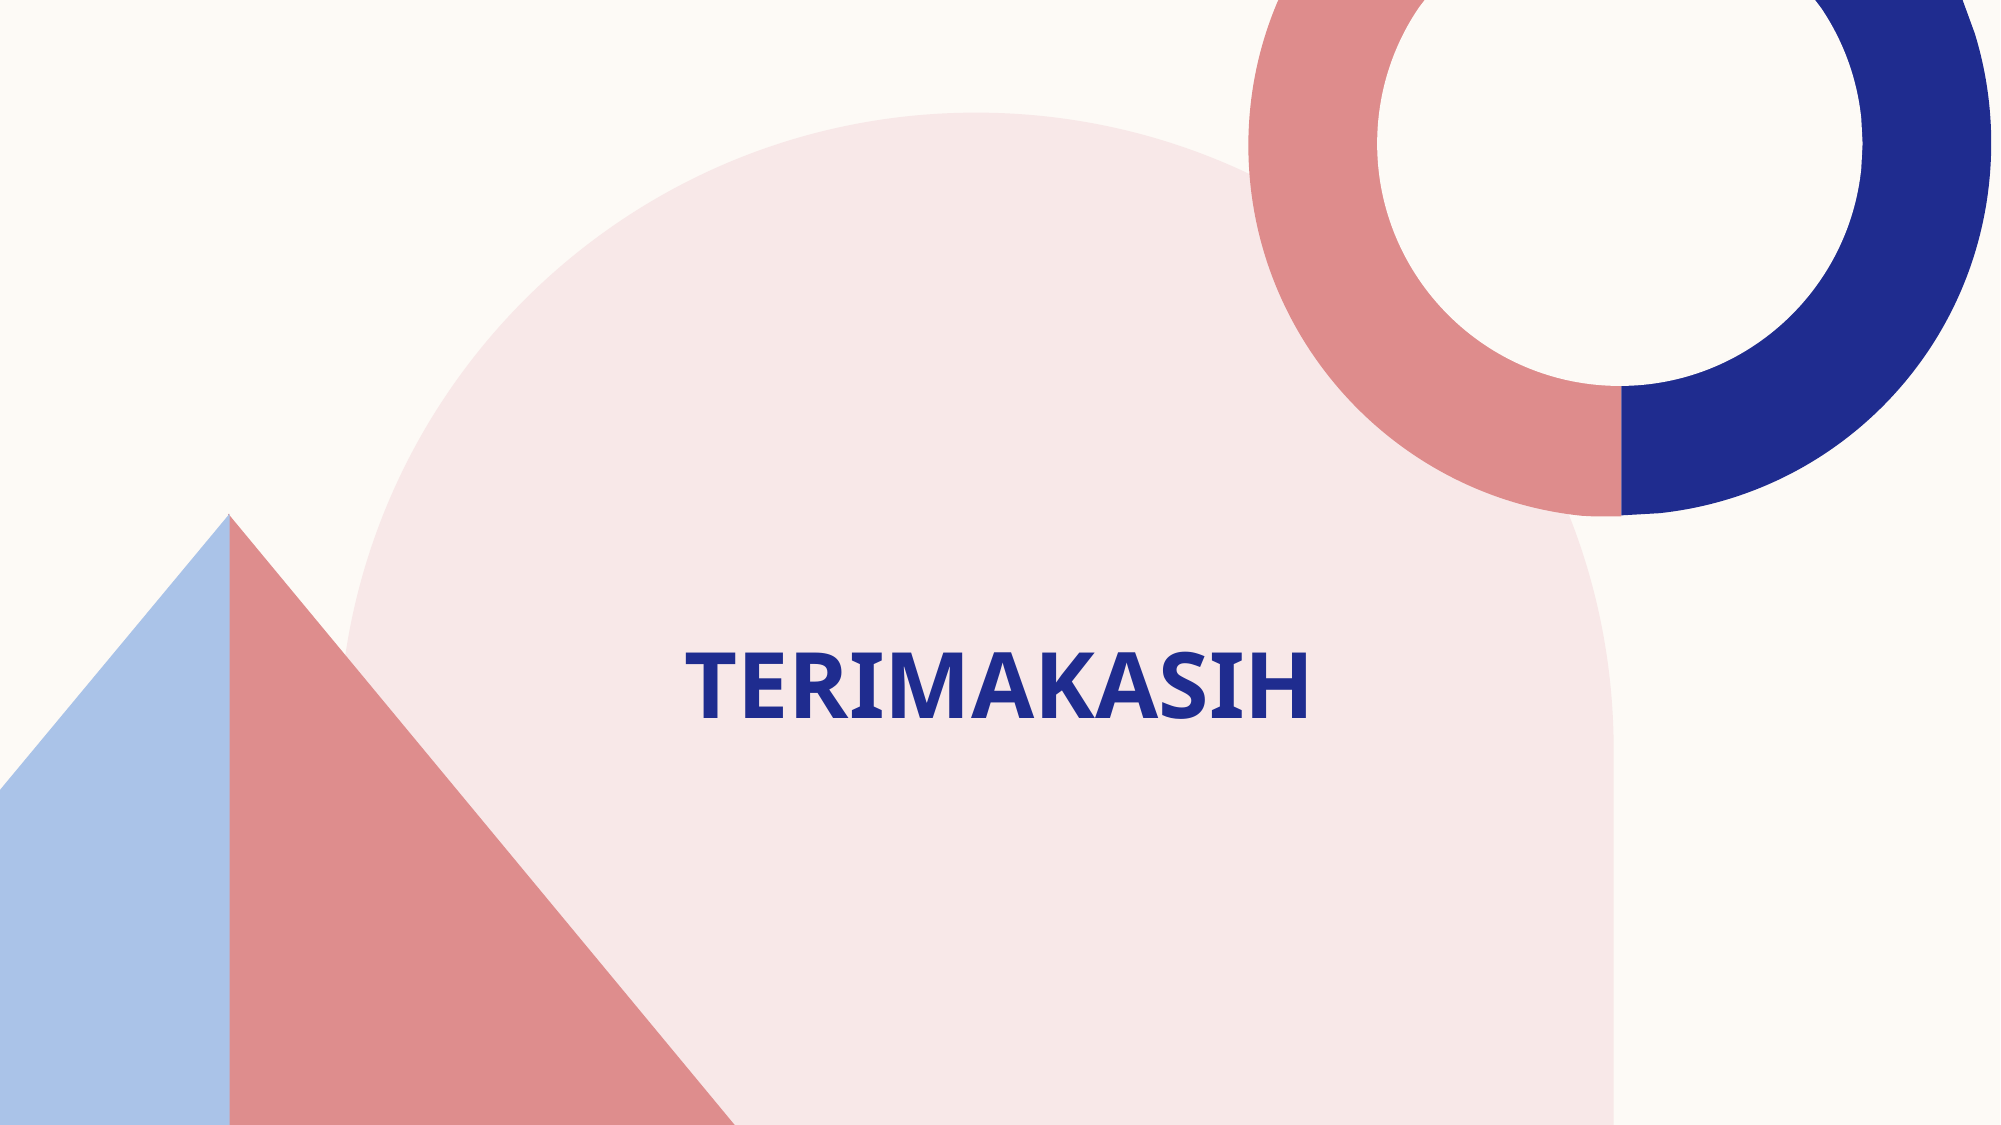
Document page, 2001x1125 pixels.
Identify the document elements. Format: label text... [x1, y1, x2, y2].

title TERIMAKASIH [474, 619, 1525, 746]
